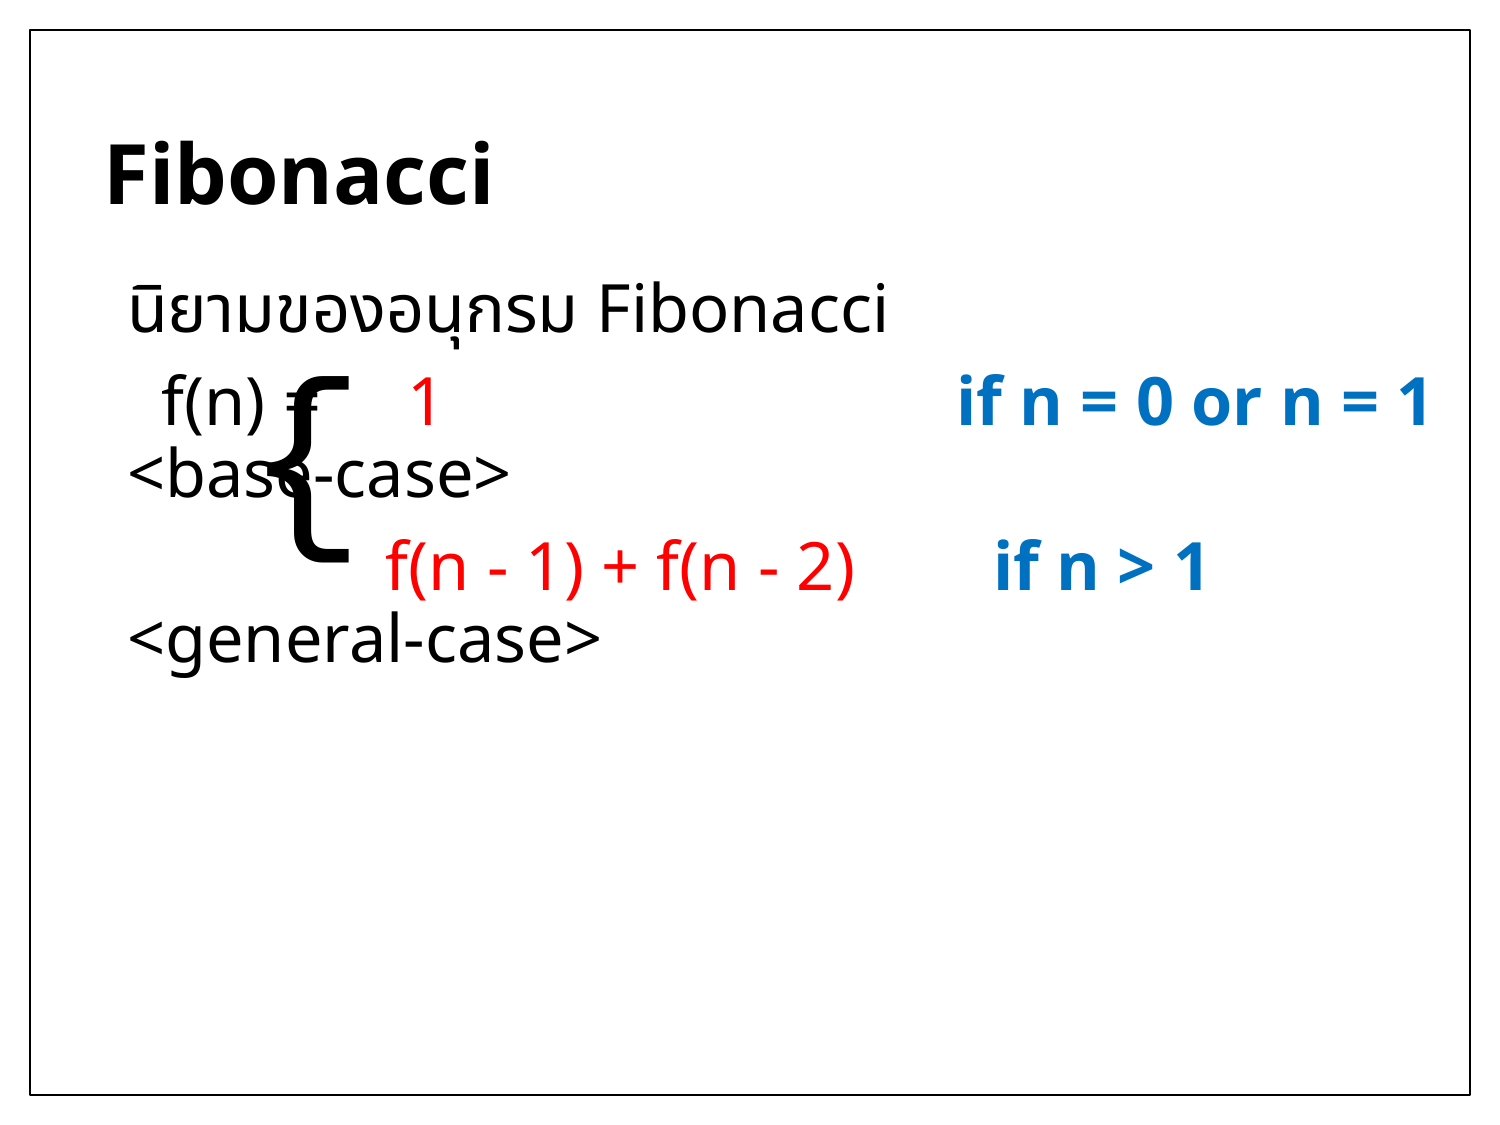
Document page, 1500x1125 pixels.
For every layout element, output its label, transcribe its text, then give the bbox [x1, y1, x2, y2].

title Fibonacci [88, 66, 1304, 289]
text_box { [230, 314, 313, 570]
list นิยามของอนุกรม Fibonacci f(n) = 1 if n = 0 or n = 1 <base-case> f(n - 1) + f(n - 2) if n > 1 <general-case> [112, 267, 1500, 1068]
